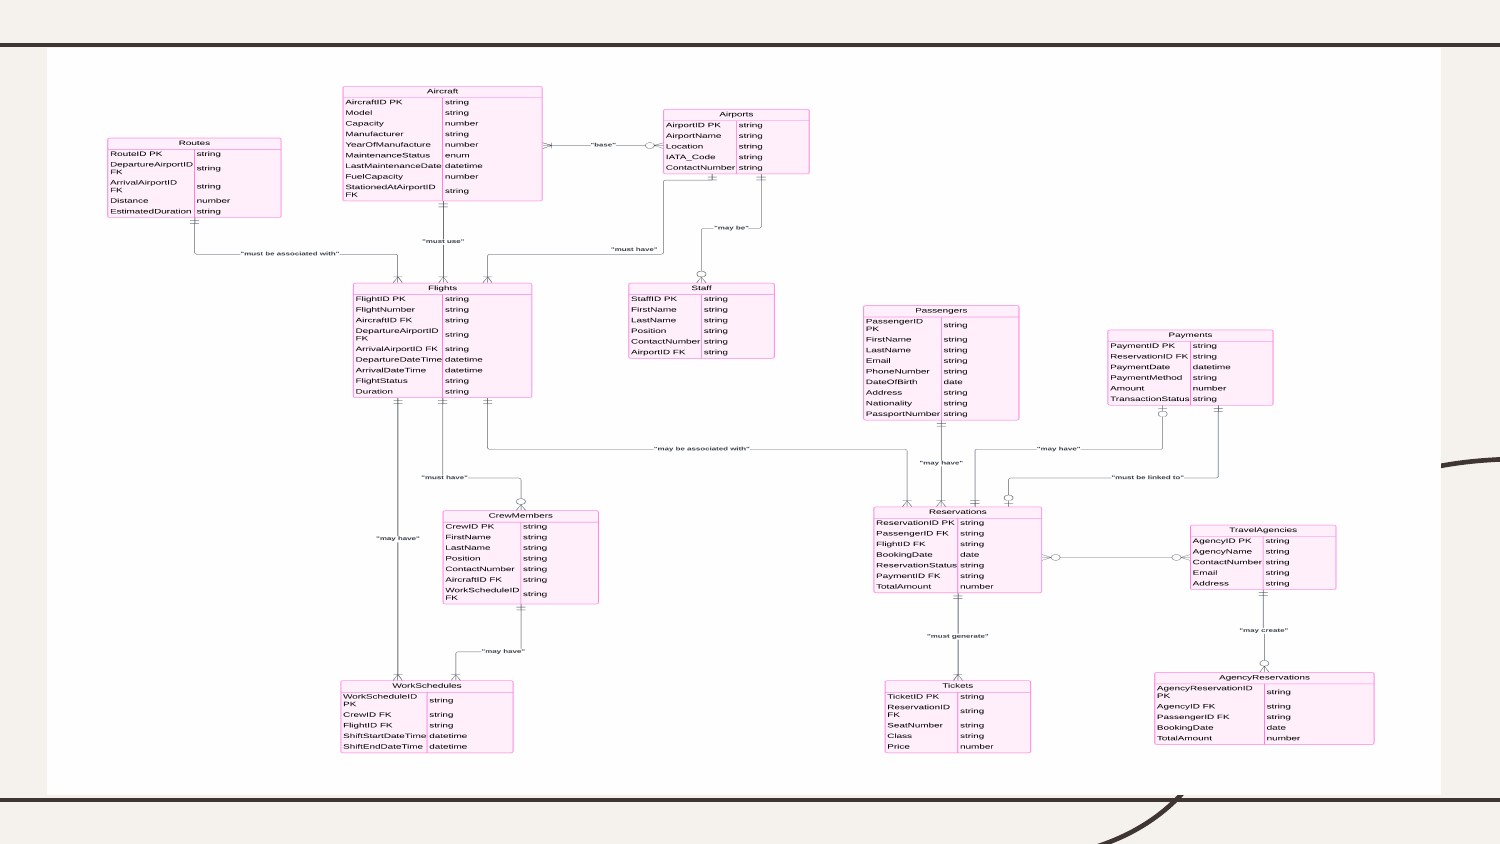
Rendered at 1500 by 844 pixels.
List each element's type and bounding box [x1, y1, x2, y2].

picture [47, 48, 1442, 796]
